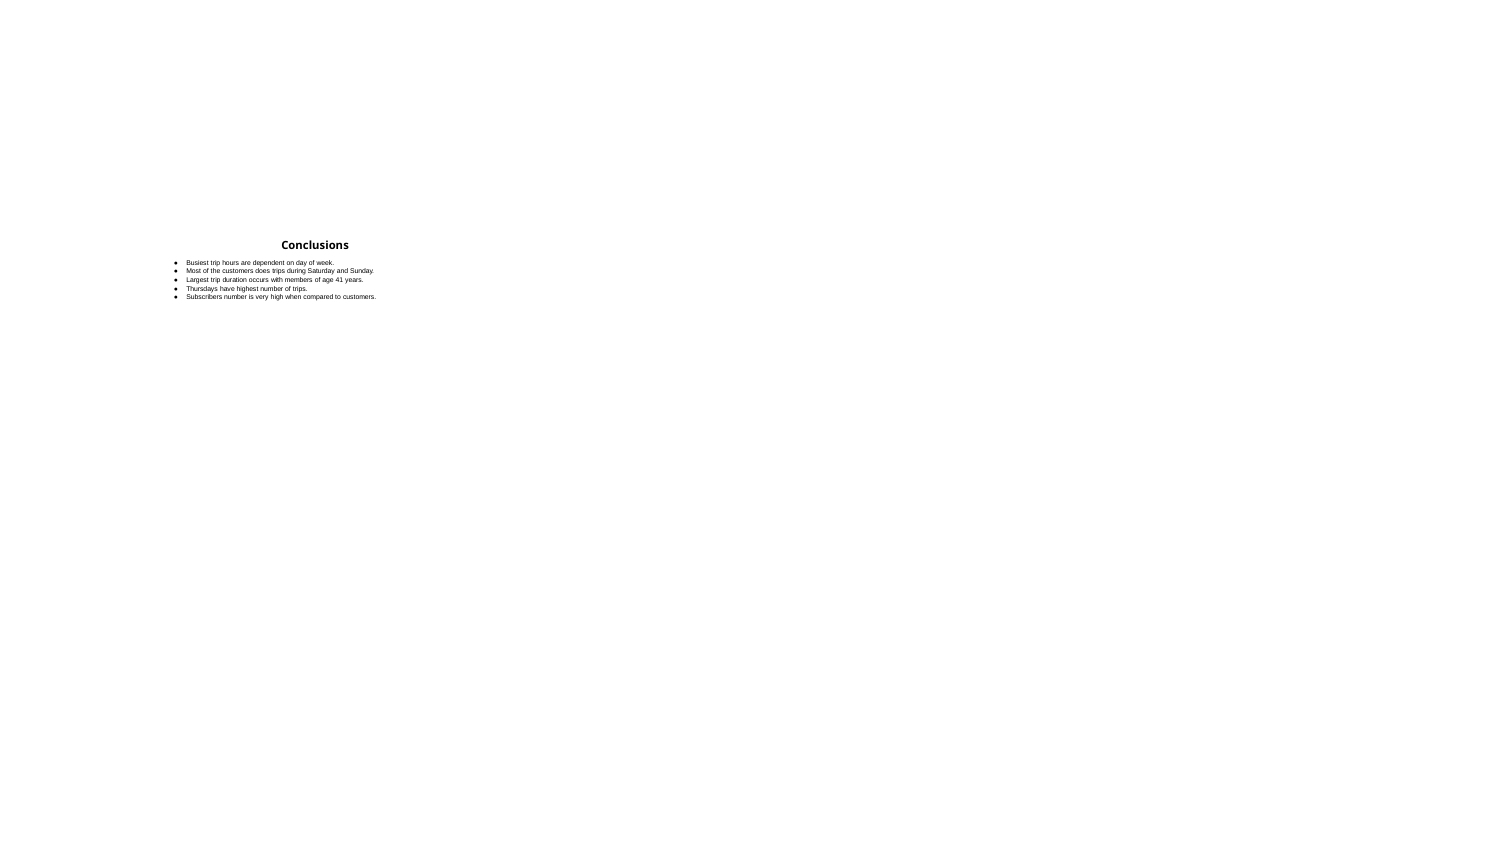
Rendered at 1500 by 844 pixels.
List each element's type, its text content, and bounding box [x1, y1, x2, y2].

title Conclusions Busiest trip hours are dependent on day of week. Most of the customers does trips during Saturday and Sunday. Largest trip duration occurs with members of age 41 years. Thursdays have highest number of trips. Subscribers number is very high when compared to customers. [153, 222, 1369, 317]
